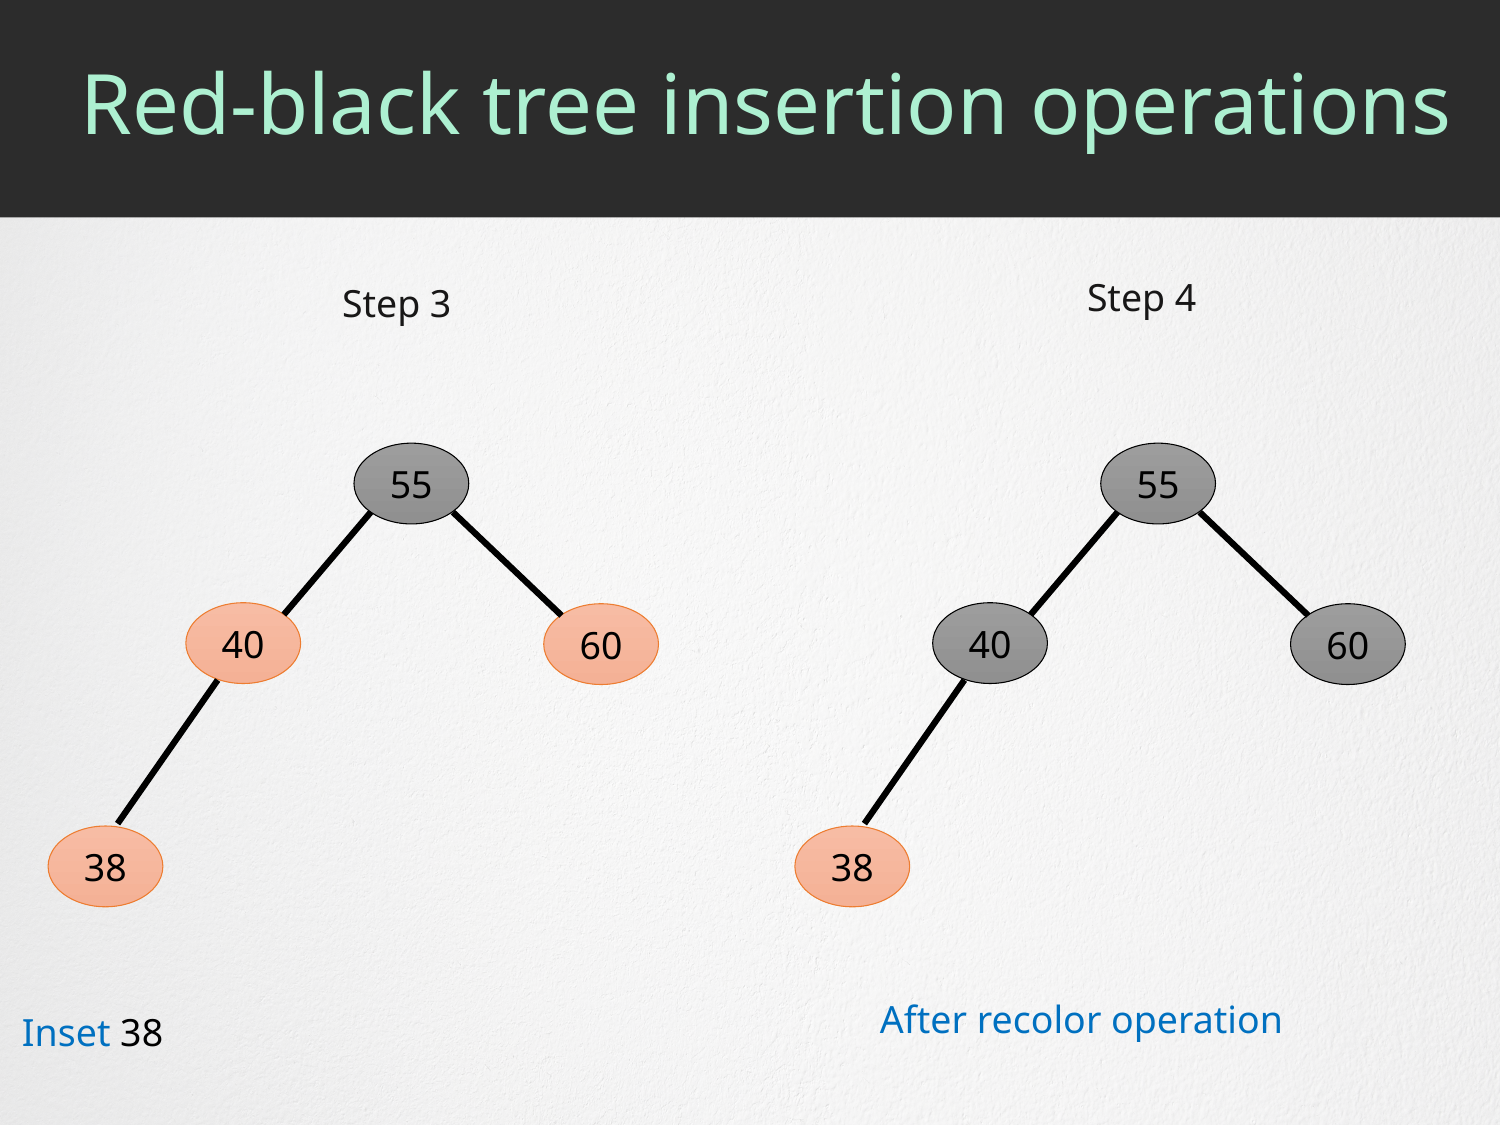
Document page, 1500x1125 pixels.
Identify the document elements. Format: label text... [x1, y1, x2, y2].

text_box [283, 512, 371, 615]
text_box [452, 512, 562, 616]
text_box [864, 679, 965, 824]
text_box Step 4 [1072, 266, 1244, 327]
text_box 40 [185, 602, 302, 685]
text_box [1030, 512, 1118, 615]
text_box 55 [353, 442, 470, 525]
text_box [117, 679, 218, 824]
text_box After recolor operation [865, 988, 1453, 1049]
text_box 38 [794, 825, 911, 908]
text_box 38 [47, 825, 164, 908]
text_box 55 [1100, 442, 1217, 525]
text_box Inset 38 [7, 1001, 595, 1062]
text_box 60 [543, 603, 660, 686]
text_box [1199, 512, 1309, 616]
text_box 40 [932, 602, 1048, 685]
text_box Step 3 [327, 272, 500, 333]
title Red-black tree insertion operations [65, 0, 1500, 216]
text_box 60 [1289, 603, 1406, 686]
